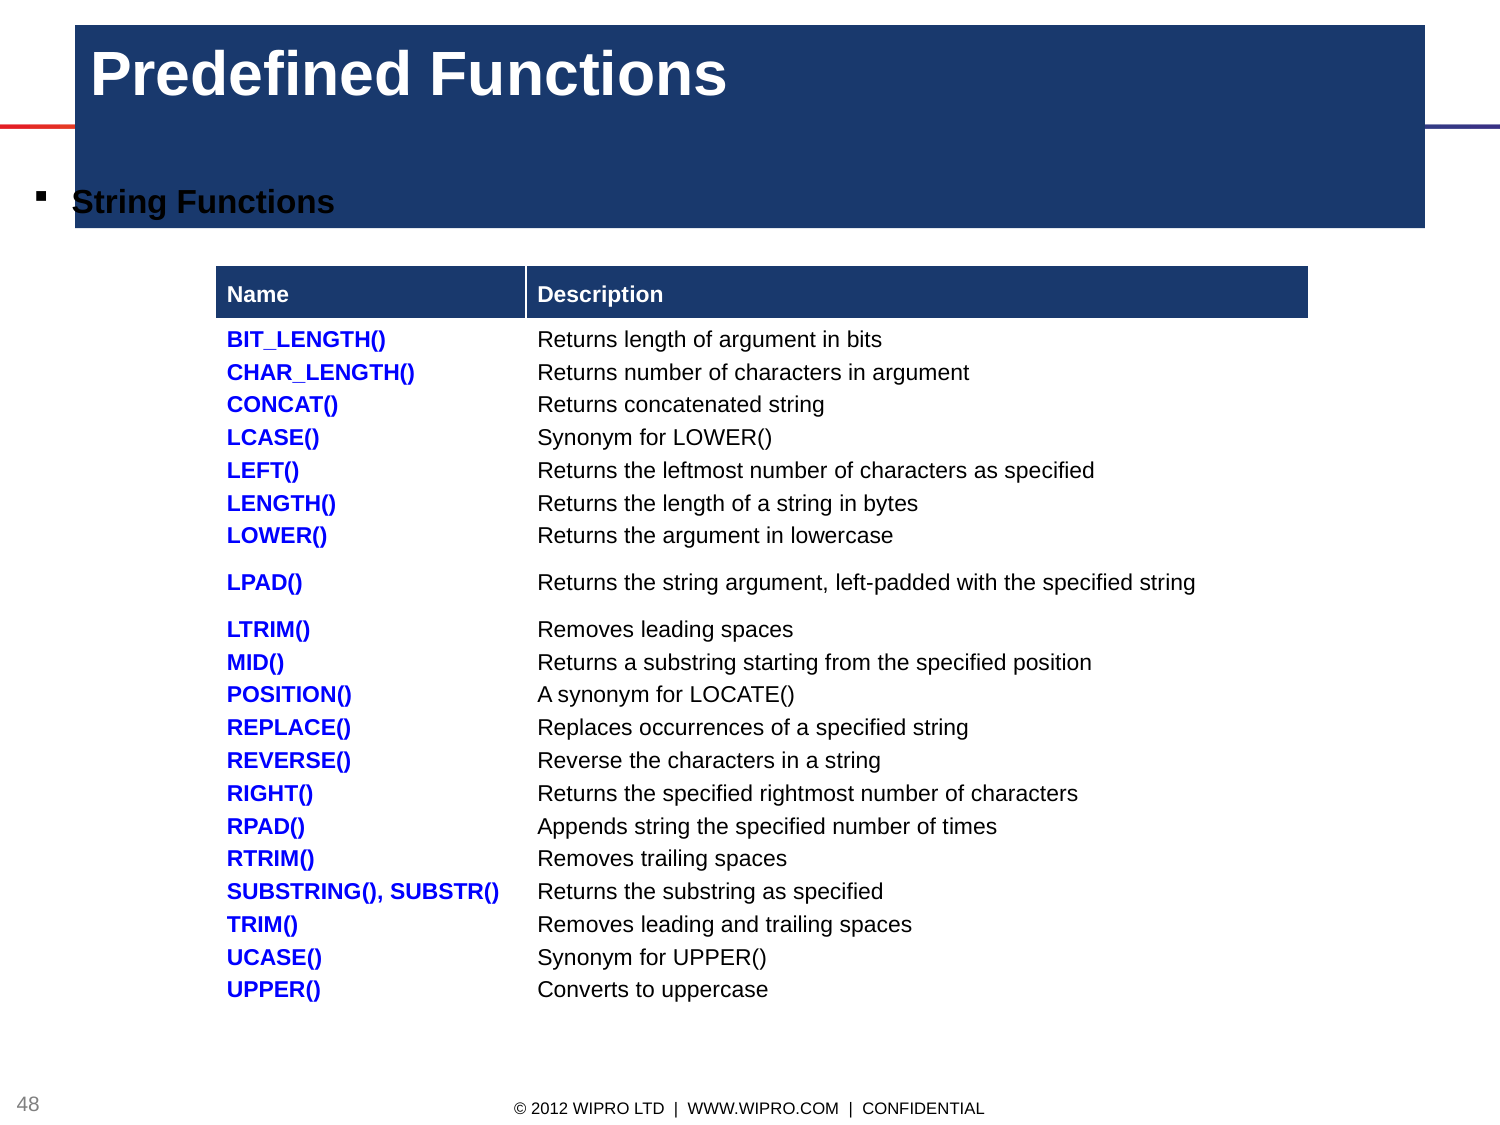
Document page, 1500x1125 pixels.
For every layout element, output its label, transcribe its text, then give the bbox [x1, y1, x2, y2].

table_cell LOWER() [216, 518, 525, 549]
table_cell MID() [216, 645, 525, 676]
table_cell Returns the specified rightmost number of characters [527, 776, 1308, 807]
table_cell Returns length of argument in bits [527, 324, 1308, 353]
table_cell Returns number of characters in argument [527, 355, 1308, 386]
table_cell Synonym for LOWER() [527, 420, 1308, 451]
table_cell Removes leading spaces [527, 612, 1308, 643]
table_cell LTRIM() [216, 612, 525, 643]
table_cell Returns the string argument, left-padded with the specified string [527, 551, 1308, 610]
table_cell RIGHT() [216, 776, 525, 807]
table_cell BIT_LENGTH() [216, 324, 525, 353]
table_cell Appends string the specified number of times [527, 809, 1308, 840]
table_cell SUBSTRING(), SUBSTR() [216, 874, 525, 905]
table_cell LENGTH() [216, 486, 525, 517]
table_cell A synonym for LOCATE() [527, 678, 1308, 709]
table_cell CONCAT() [216, 387, 525, 418]
text_box String Functions [18, 172, 1471, 1075]
table_cell Removes leading and trailing spaces [527, 907, 1308, 938]
table_cell Returns the argument in lowercase [527, 518, 1308, 549]
table_cell RPAD() [216, 809, 525, 840]
table_header Description [527, 266, 1308, 318]
table_cell Returns the leftmost number of characters as specified [527, 453, 1308, 484]
table_cell LEFT() [216, 453, 525, 484]
table_cell Synonym for UPPER() [527, 940, 1308, 971]
table_cell Returns the length of a string in bytes [527, 486, 1308, 517]
table_cell CHAR_LENGTH() [216, 355, 525, 386]
table_cell TRIM() [216, 907, 525, 938]
table_cell LPAD() [216, 551, 525, 610]
table_cell Returns the substring as specified [527, 874, 1308, 905]
table_cell Converts to uppercase [527, 973, 1308, 1004]
table_cell LCASE() [216, 420, 525, 451]
table_cell UCASE() [216, 940, 525, 971]
table_cell Replaces occurrences of a specified string [527, 710, 1308, 741]
table_cell Reverse the characters in a string [527, 743, 1308, 774]
table_cell REVERSE() [216, 743, 525, 774]
title Predefined Functions [74, 24, 1426, 172]
table_header Name [216, 266, 525, 318]
table_cell Removes trailing spaces [527, 841, 1308, 872]
table_cell Returns concatenated string [527, 387, 1308, 418]
table_cell REPLACE() [216, 710, 525, 741]
table_cell Returns a substring starting from the specified position [527, 645, 1308, 676]
table_cell UPPER() [216, 973, 525, 1004]
table_cell RTRIM() [216, 841, 525, 872]
table_cell POSITION() [216, 678, 525, 709]
